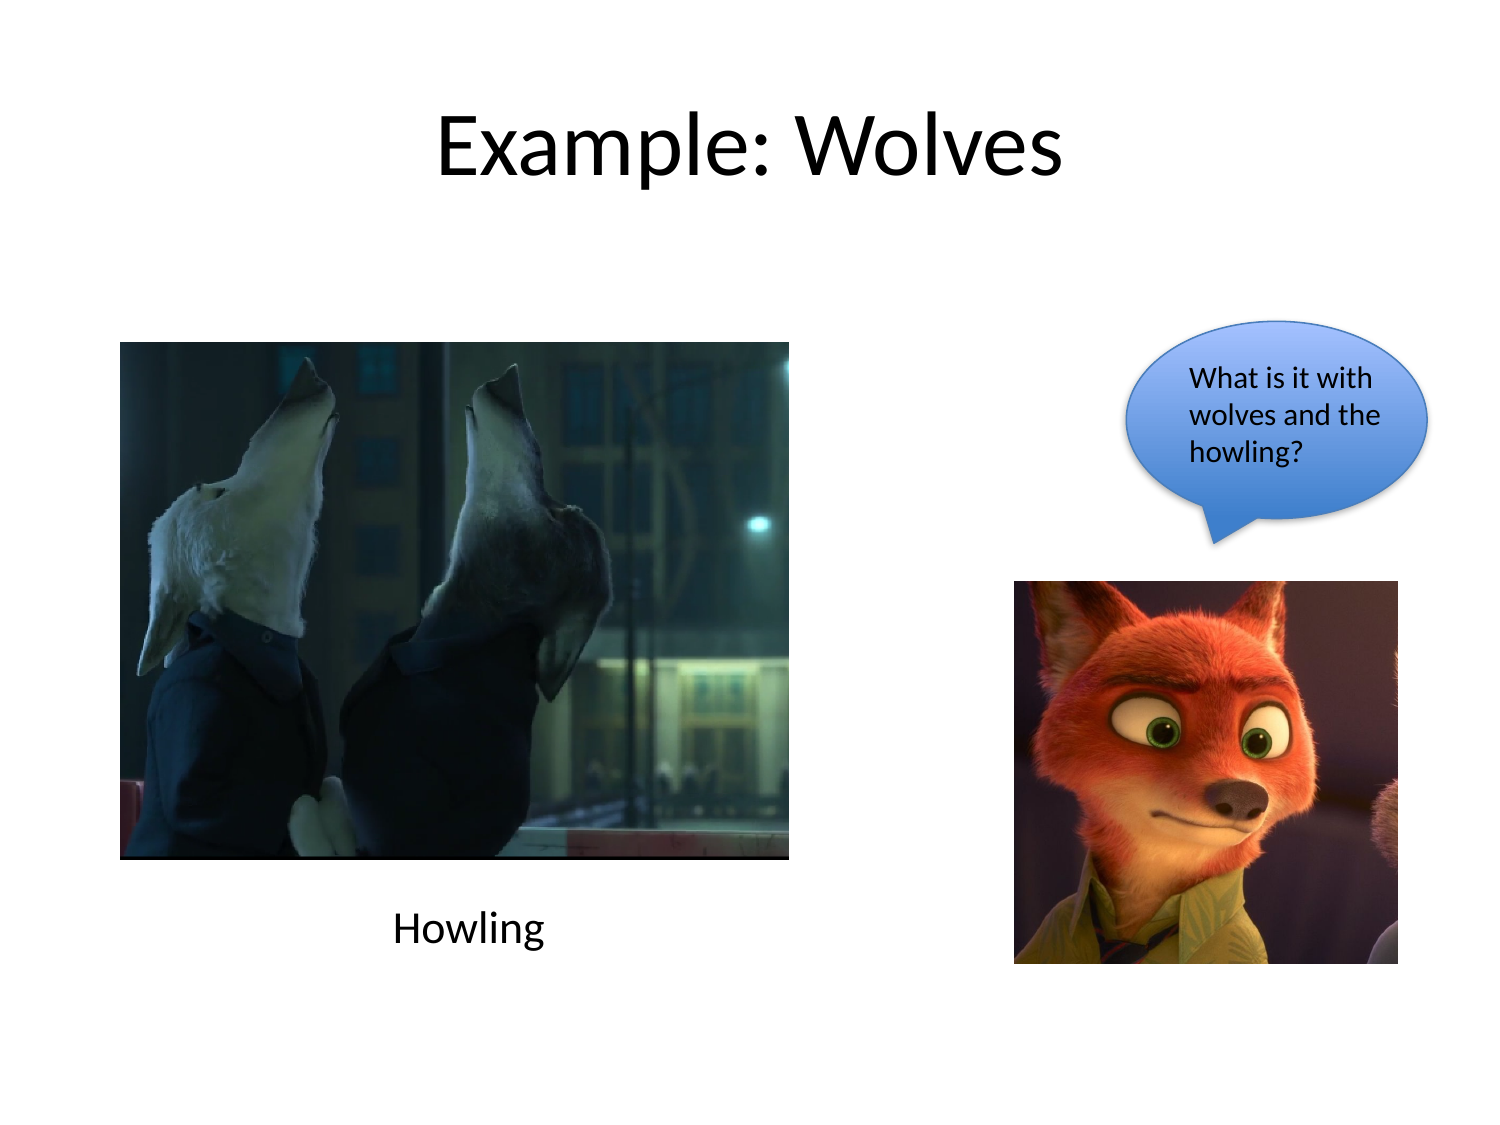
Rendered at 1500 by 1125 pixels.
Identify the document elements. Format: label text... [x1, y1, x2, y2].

picture [1014, 581, 1398, 965]
title Example: Wolves [75, 45, 1425, 233]
text_box Howling [378, 890, 789, 960]
picture [119, 342, 789, 861]
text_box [1125, 321, 1471, 519]
